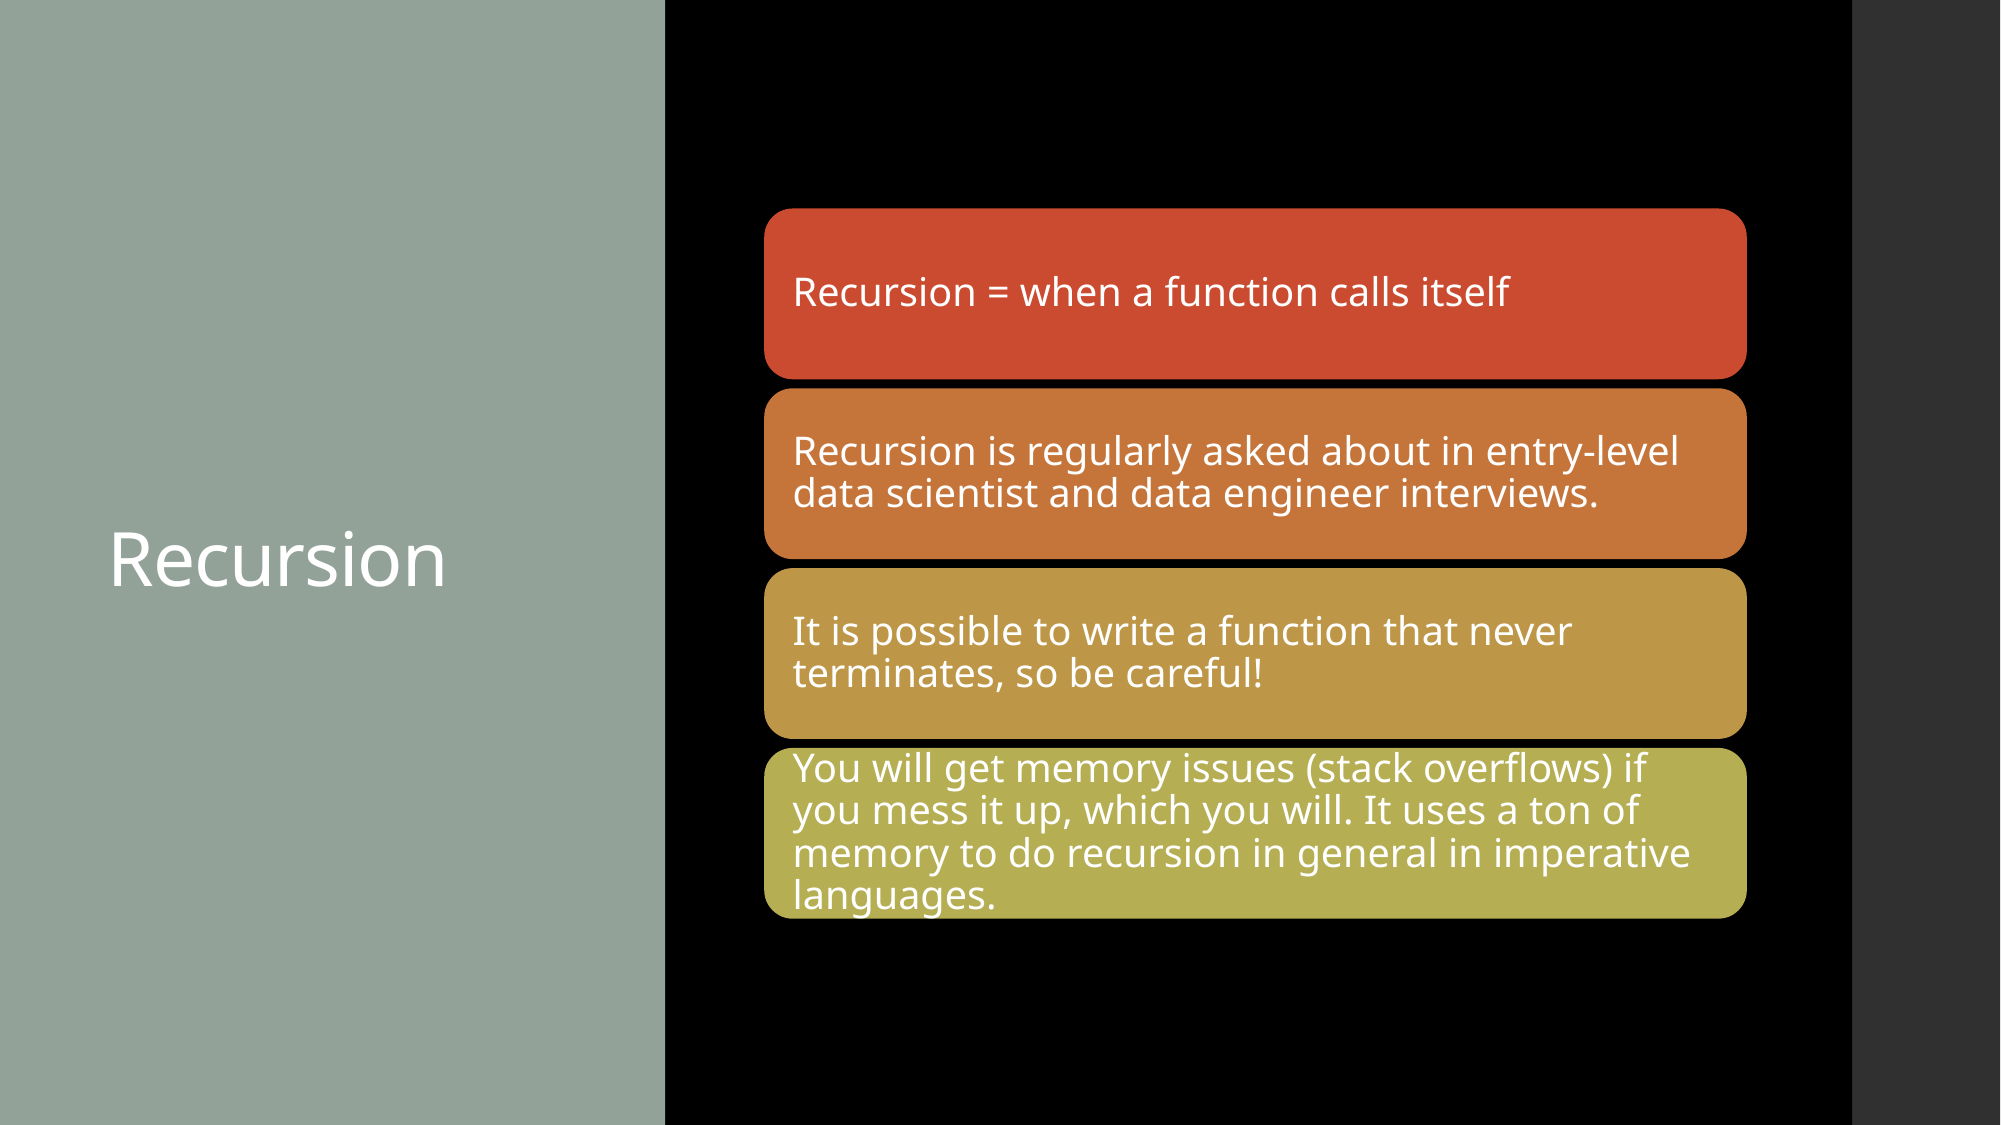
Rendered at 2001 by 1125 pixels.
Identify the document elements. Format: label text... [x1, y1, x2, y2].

title Recursion [92, 137, 539, 988]
text_box [1851, 0, 2000, 1125]
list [763, 131, 1748, 996]
text_box [0, 0, 666, 1125]
